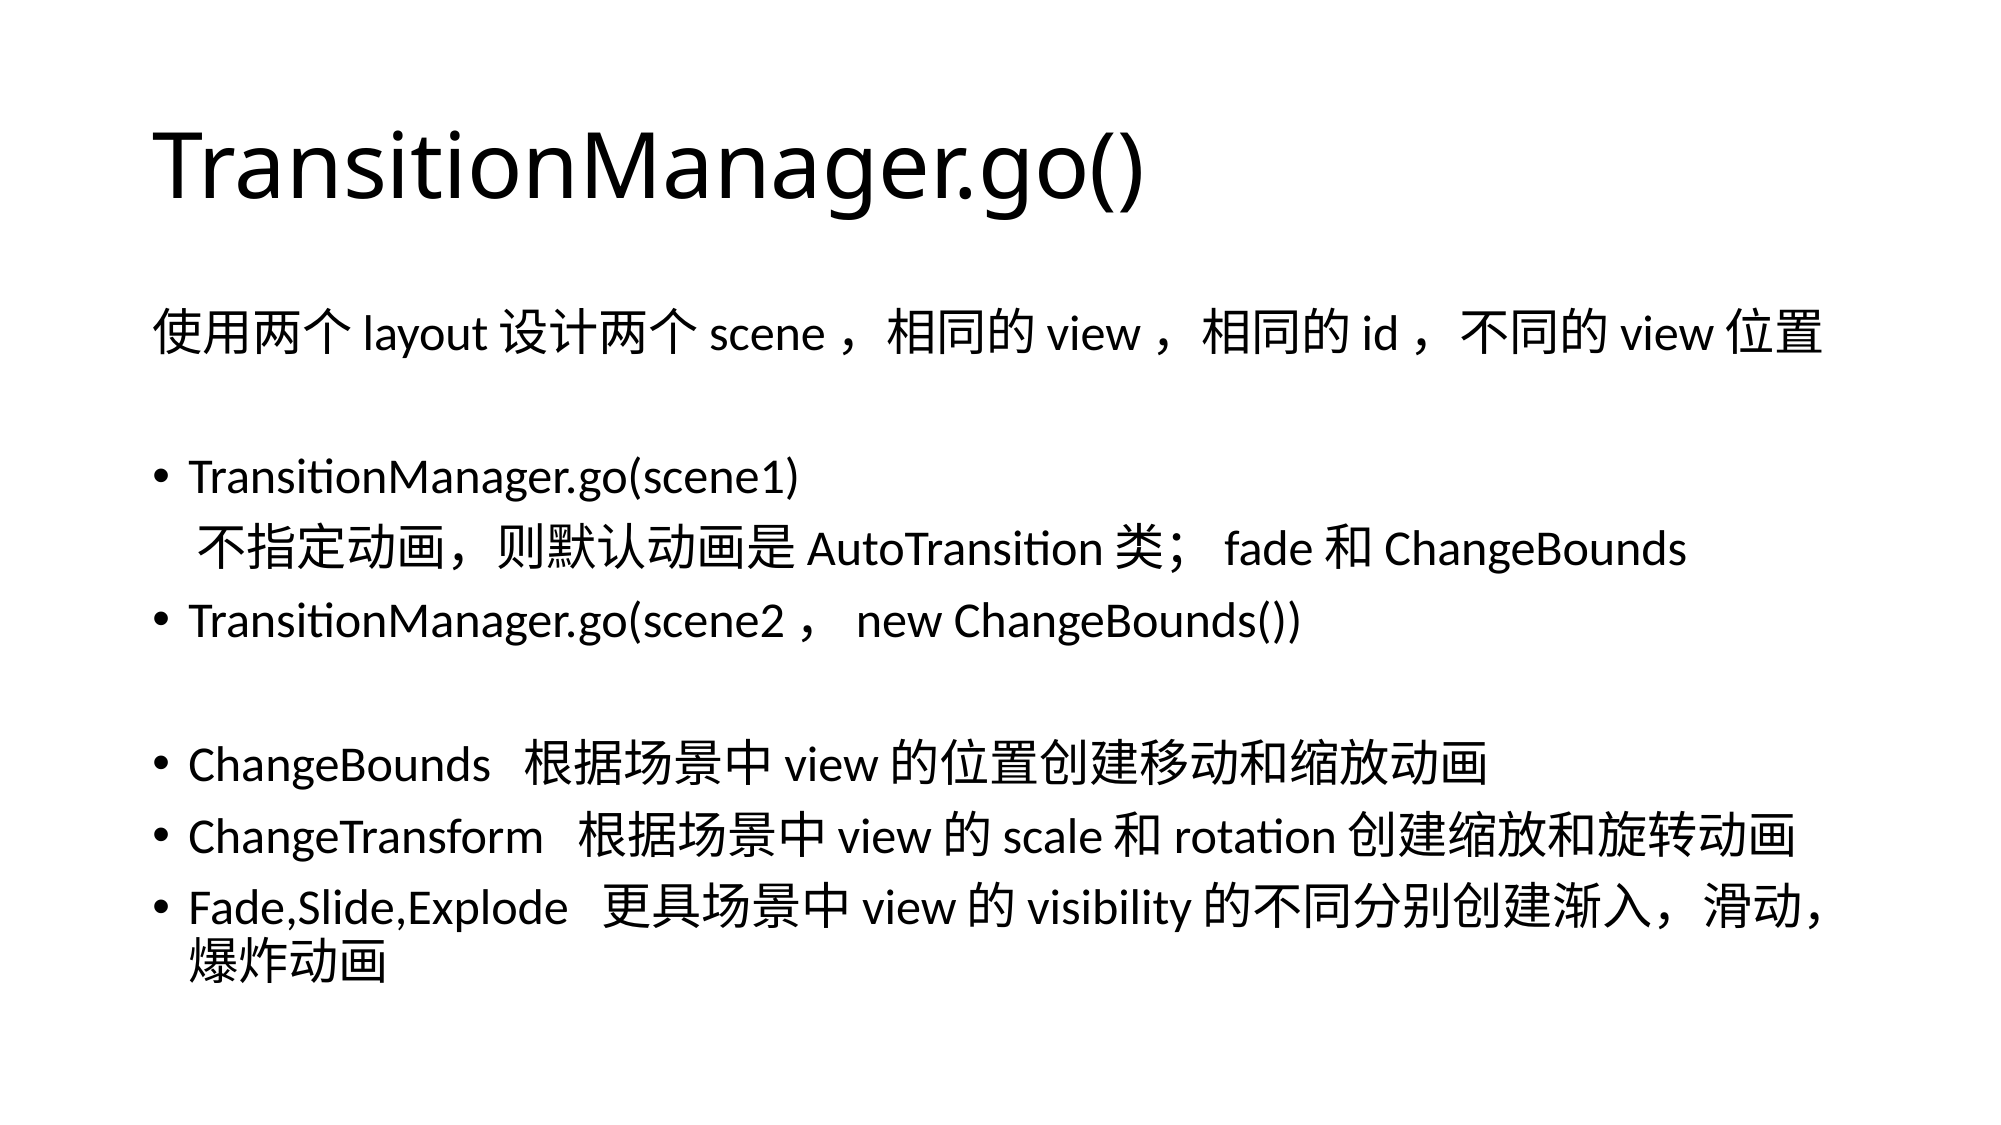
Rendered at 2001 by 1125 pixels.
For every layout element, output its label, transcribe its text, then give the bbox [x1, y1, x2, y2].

title TransitionManager.go() [137, 59, 1863, 278]
list 使用两个layout设计两个scene，相同的view，相同的id，不同的view位置 TransitionManager.go(scene1) 不指定动画，则默认动画是AutoTransition类；fade和ChangeBounds TransitionManager.go(scene2，new ChangeBounds()) ChangeBounds 根据场景中view的位置创建移动和缩放动画 ChangeTransform 根据场景中view的scale和rotation创建缩放和旋转动画 Fade,Slide,Explode 更具场景中view的visibility的不同分别创建渐入，滑动，爆炸动画 [137, 299, 1863, 1014]
